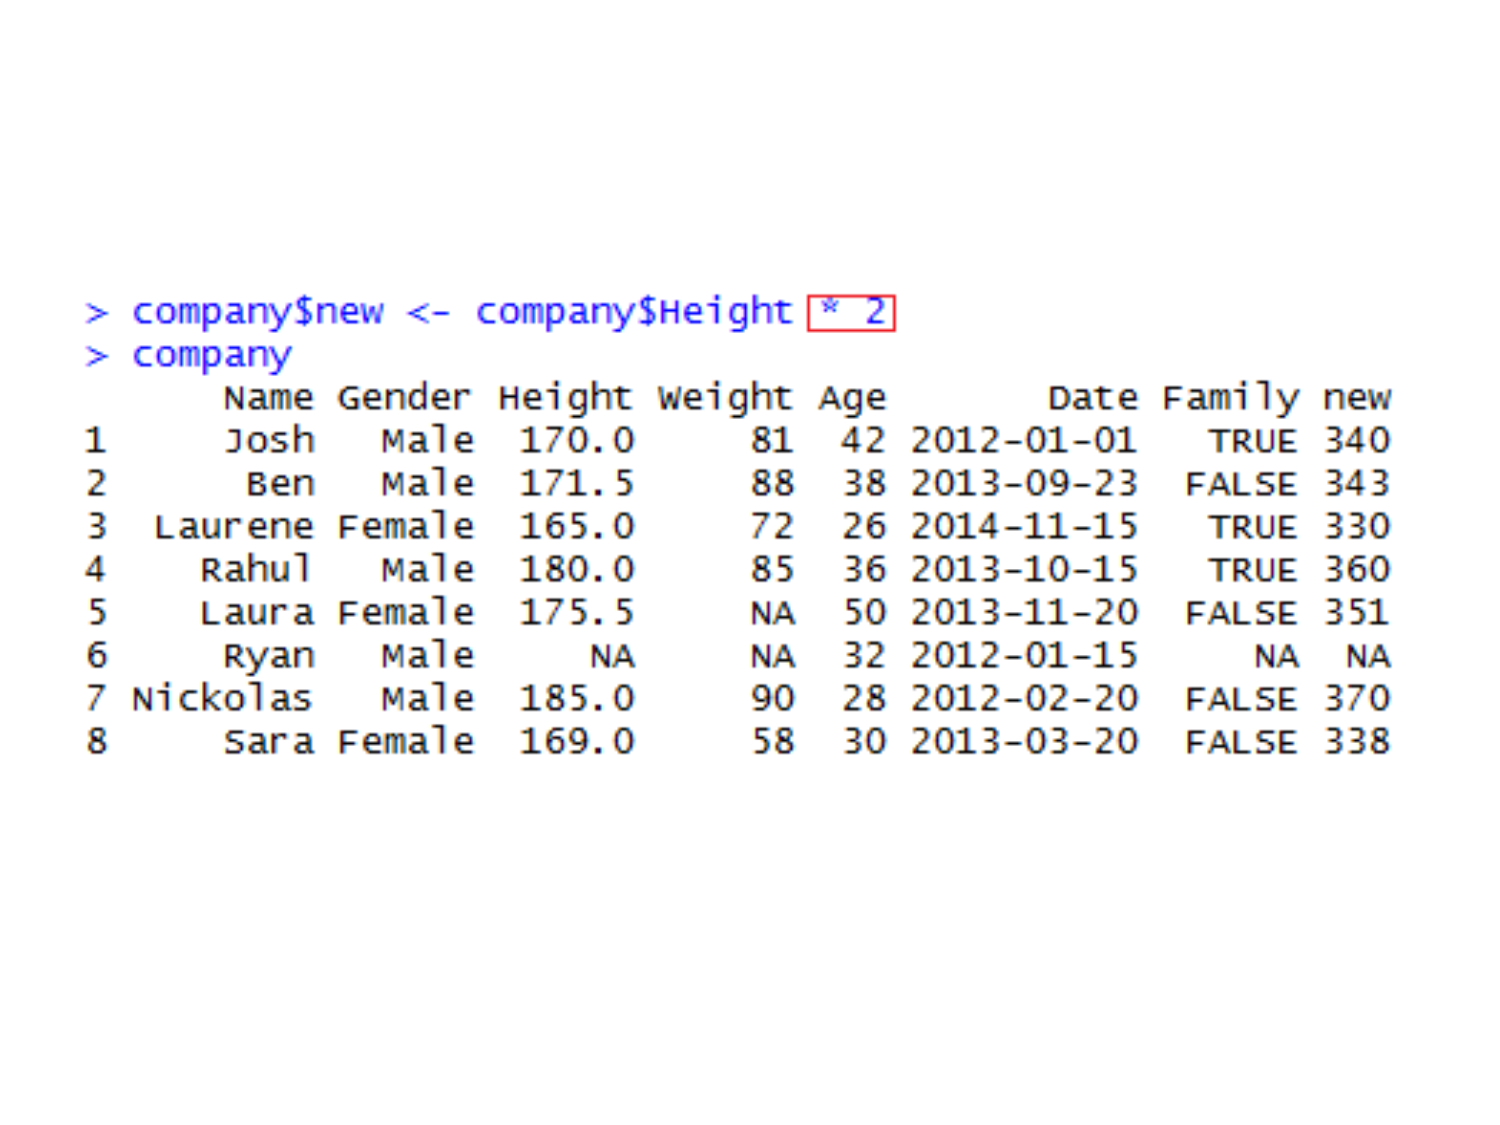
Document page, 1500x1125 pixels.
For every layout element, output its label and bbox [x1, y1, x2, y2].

picture [74, 287, 1458, 763]
